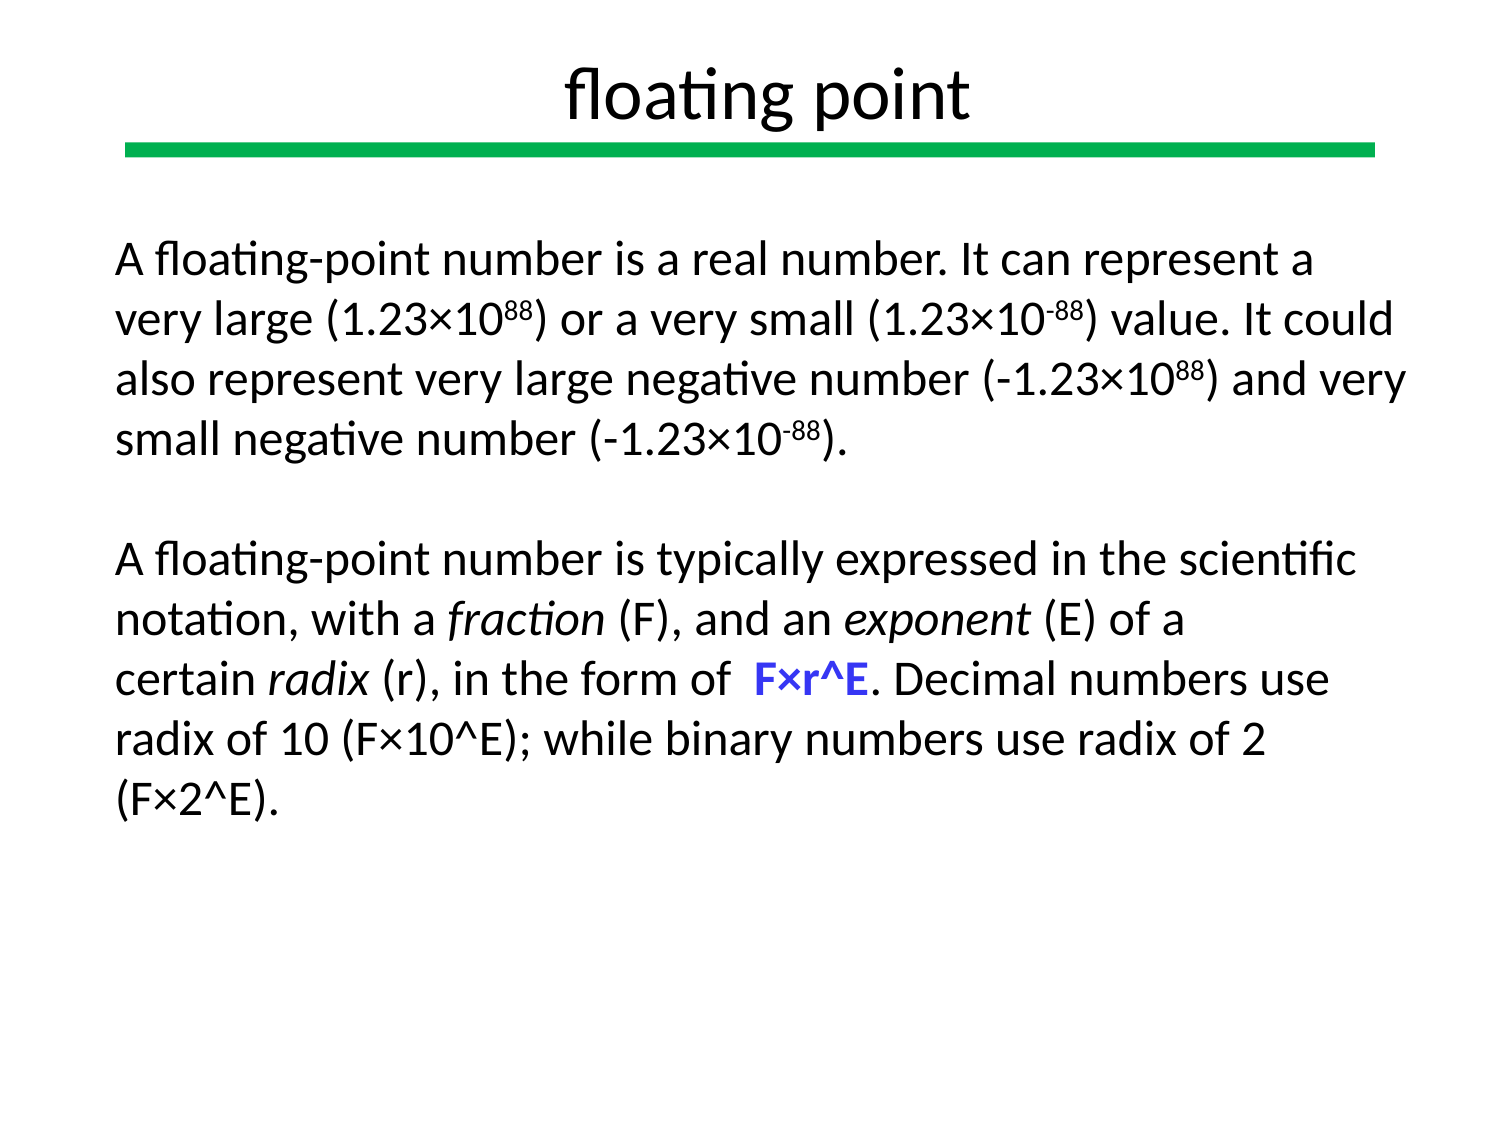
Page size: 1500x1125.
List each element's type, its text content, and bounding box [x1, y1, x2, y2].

text_box [123, 140, 1377, 159]
text_box floating point [549, 37, 988, 143]
text_box A floating-point number is a real number. It can represent a very large (1.23×1088) or a very small (1.23×10-88) value. It could also represent very large negative number (-1.23×1088) and very small negative number (-1.23×10-88). A floating-point number is typically expressed in the scientific notation, with a fraction (F), and an exponent (E) of a certain radix (r), in the form of F×r^E. Decimal numbers use radix of 10 (F×10^E); while binary numbers use radix of 2 (F×2^E). [99, 218, 1425, 894]
